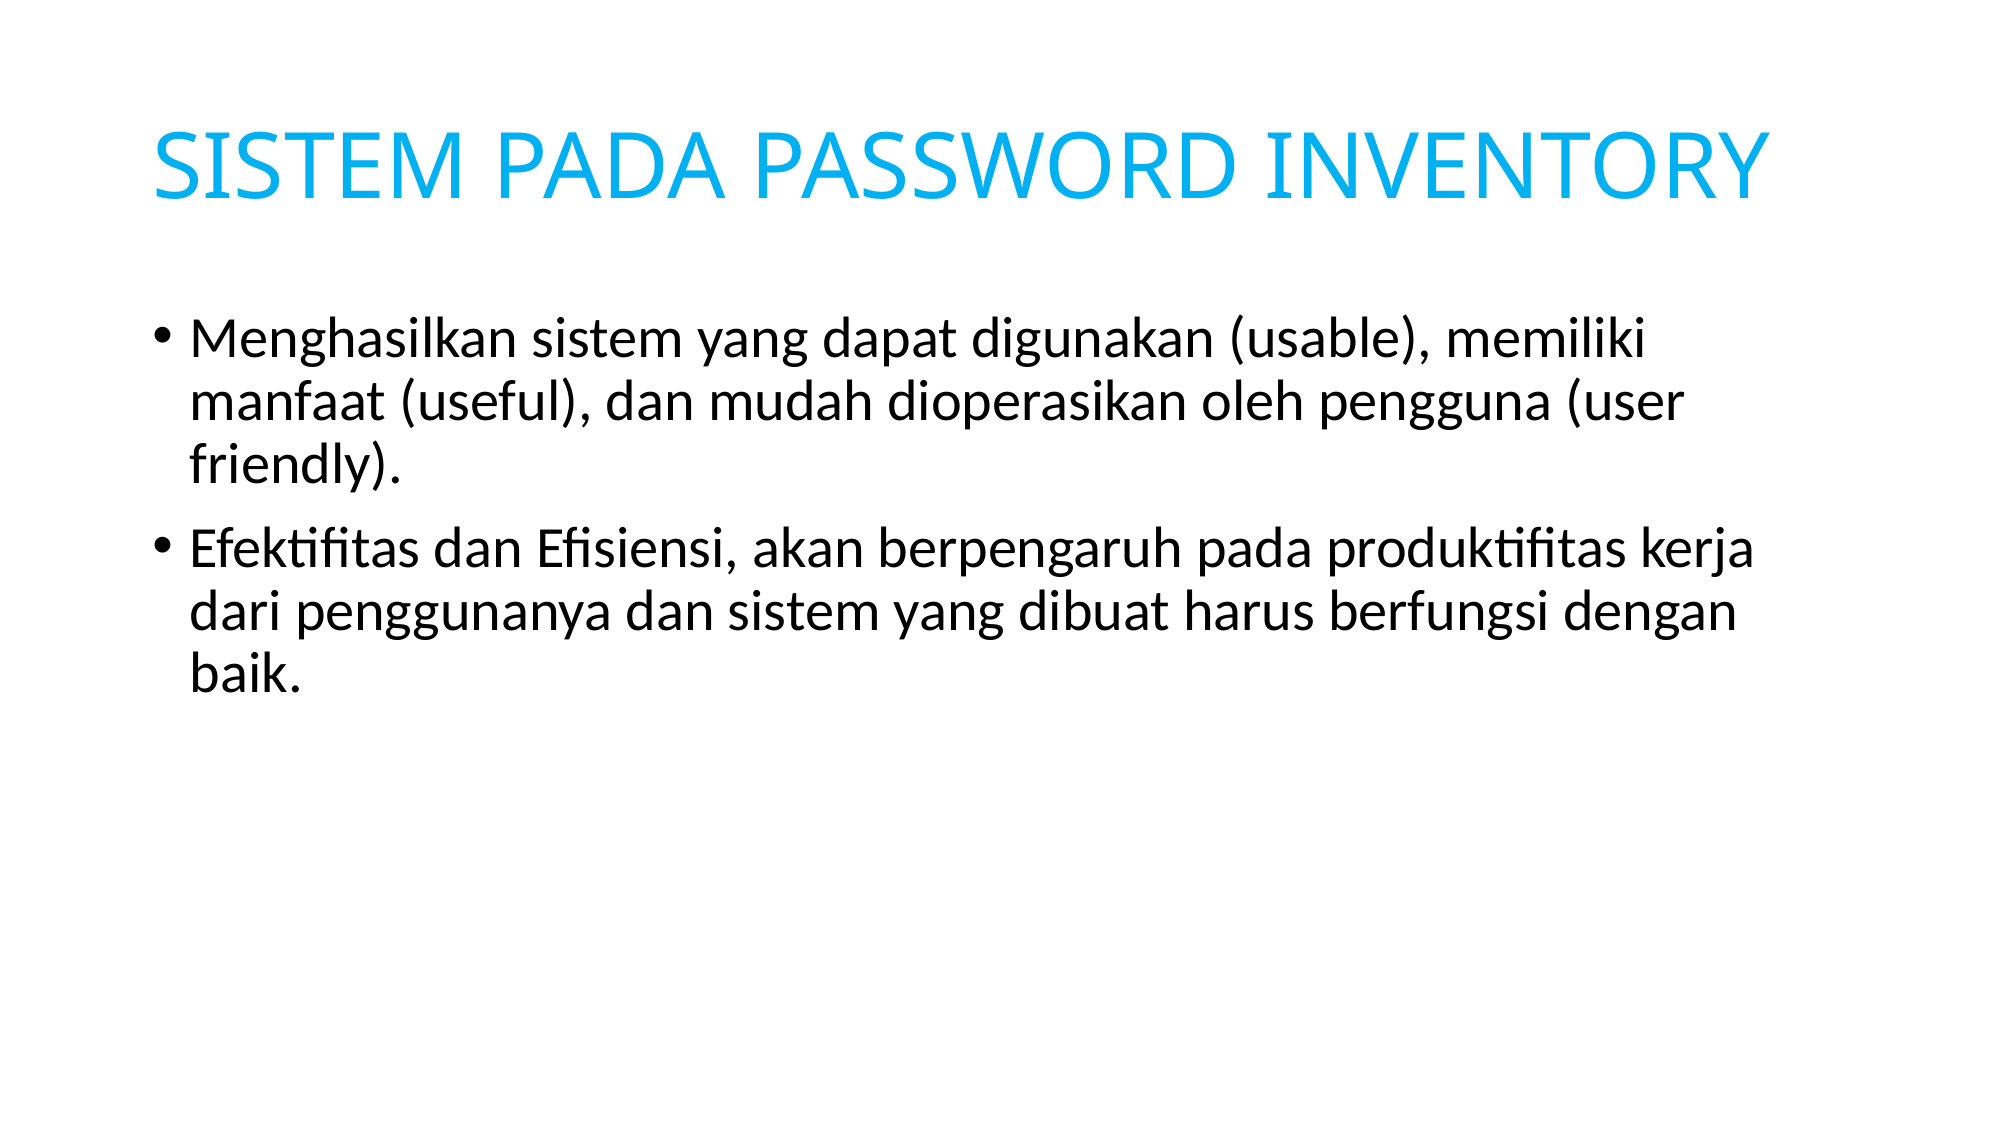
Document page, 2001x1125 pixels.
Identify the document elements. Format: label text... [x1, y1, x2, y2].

list Menghasilkan sistem yang dapat digunakan (usable), memiliki manfaat (useful), dan mudah dioperasikan oleh pengguna (user friendly). Efektifitas dan Efisiensi, akan berpengaruh pada produktifitas kerja dari penggunanya dan sistem yang dibuat harus berfungsi dengan baik. [137, 299, 1863, 1014]
title SISTEM PADA PASSWORD INVENTORY [137, 59, 1863, 278]
